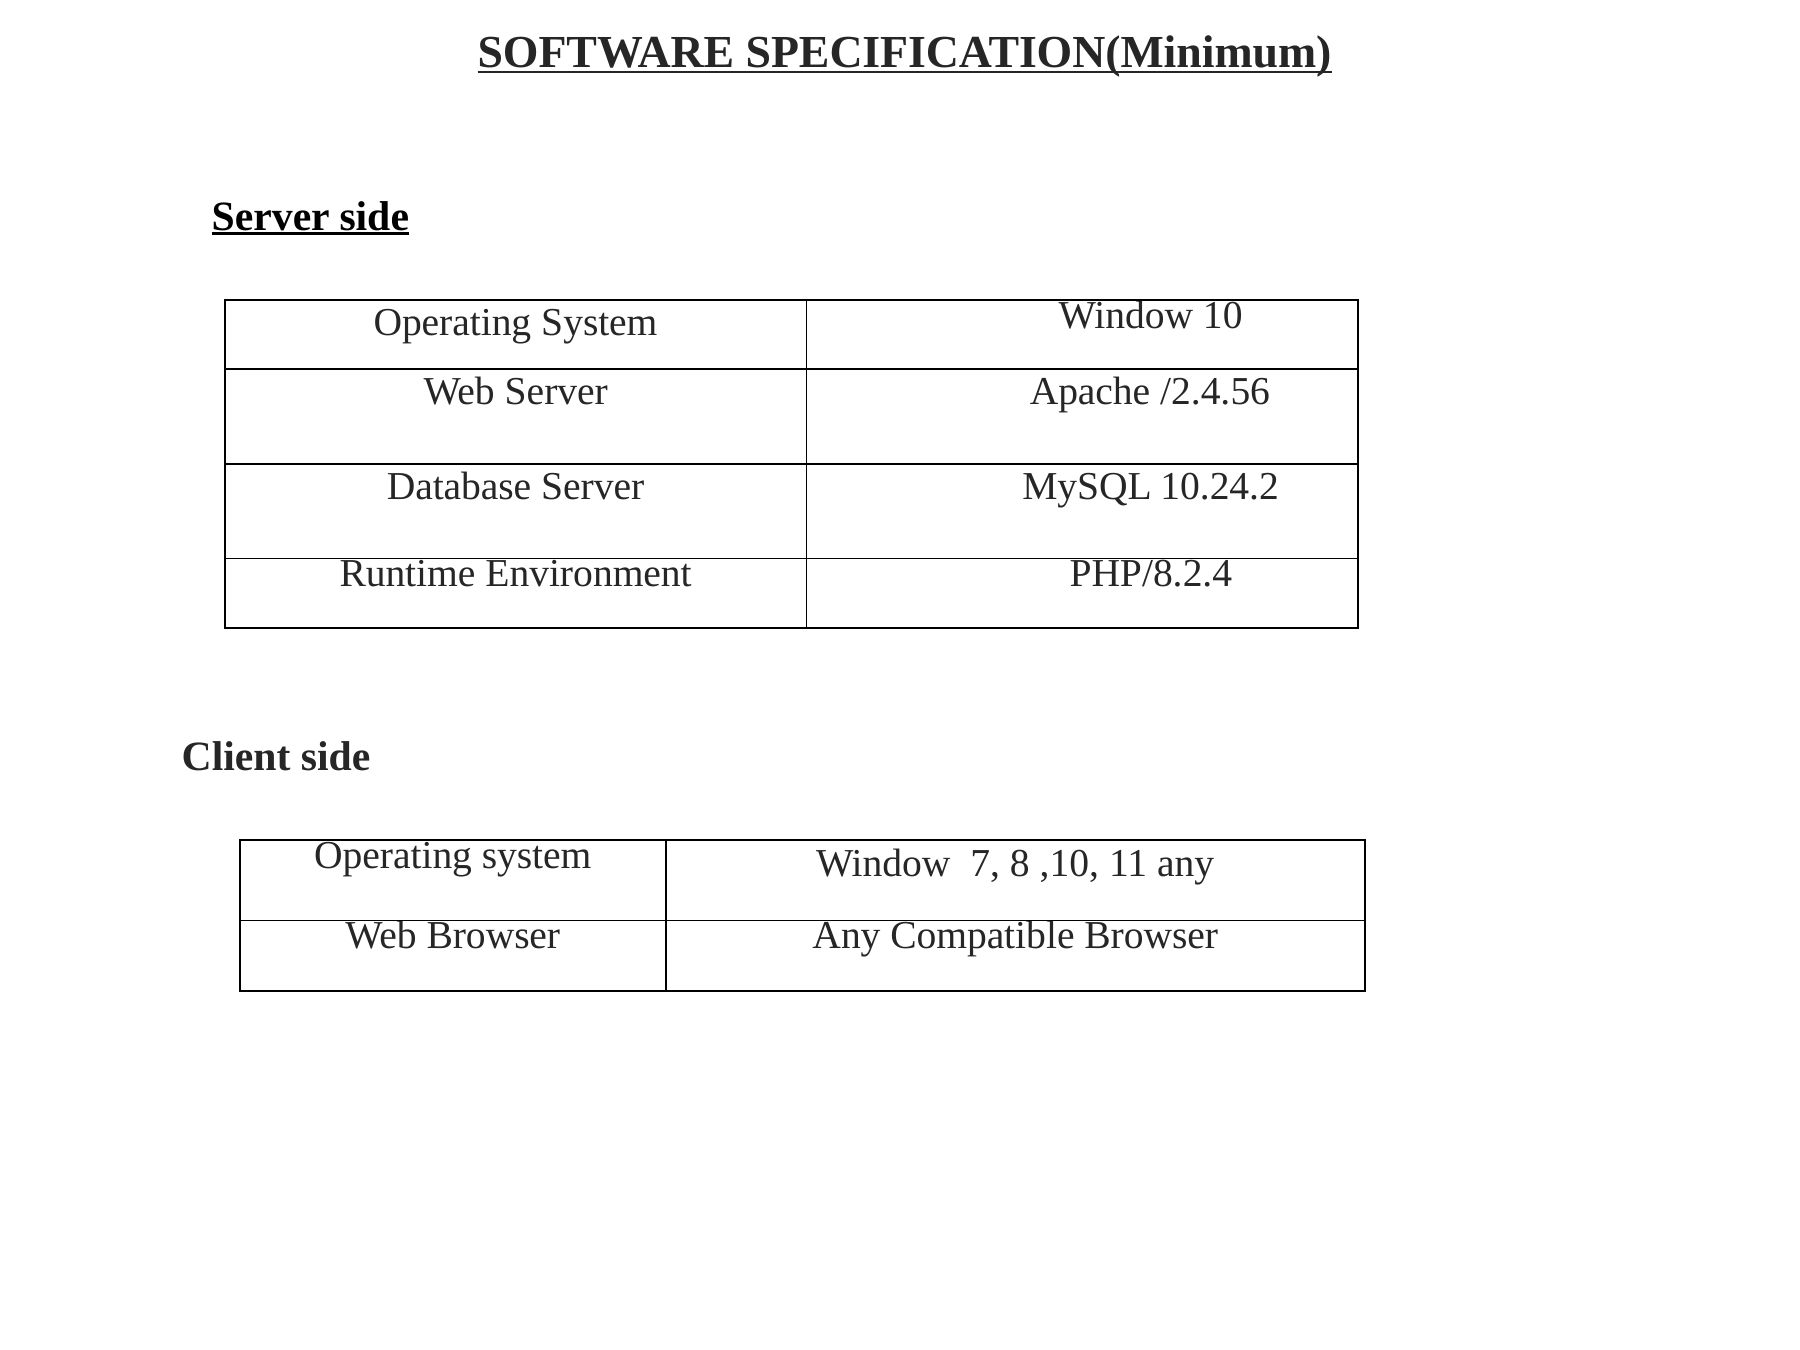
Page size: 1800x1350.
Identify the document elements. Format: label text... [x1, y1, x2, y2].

table_header Operating system [241, 841, 665, 920]
table_cell MySQL 10.24.2 [807, 465, 1357, 558]
text_box Server side [194, 179, 495, 247]
text_box Client side [164, 720, 420, 787]
table_header Window 7, 8 ,10, 11 any [667, 841, 1364, 920]
table_cell Web Server [226, 370, 806, 463]
text_box SOFTWARE SPECIFICATION(Minimum) [403, 15, 1425, 128]
table_cell Web Browser [241, 921, 665, 990]
table_cell Any Compatible Browser [667, 921, 1364, 990]
table_cell PHP/8.2.4 [807, 559, 1357, 627]
table_cell Apache /2.4.56 [807, 370, 1357, 463]
table_cell Database Server [226, 465, 806, 558]
table_cell Runtime Environment [226, 559, 806, 627]
table_header Operating System [226, 301, 806, 368]
table_header Window 10 [807, 301, 1357, 368]
